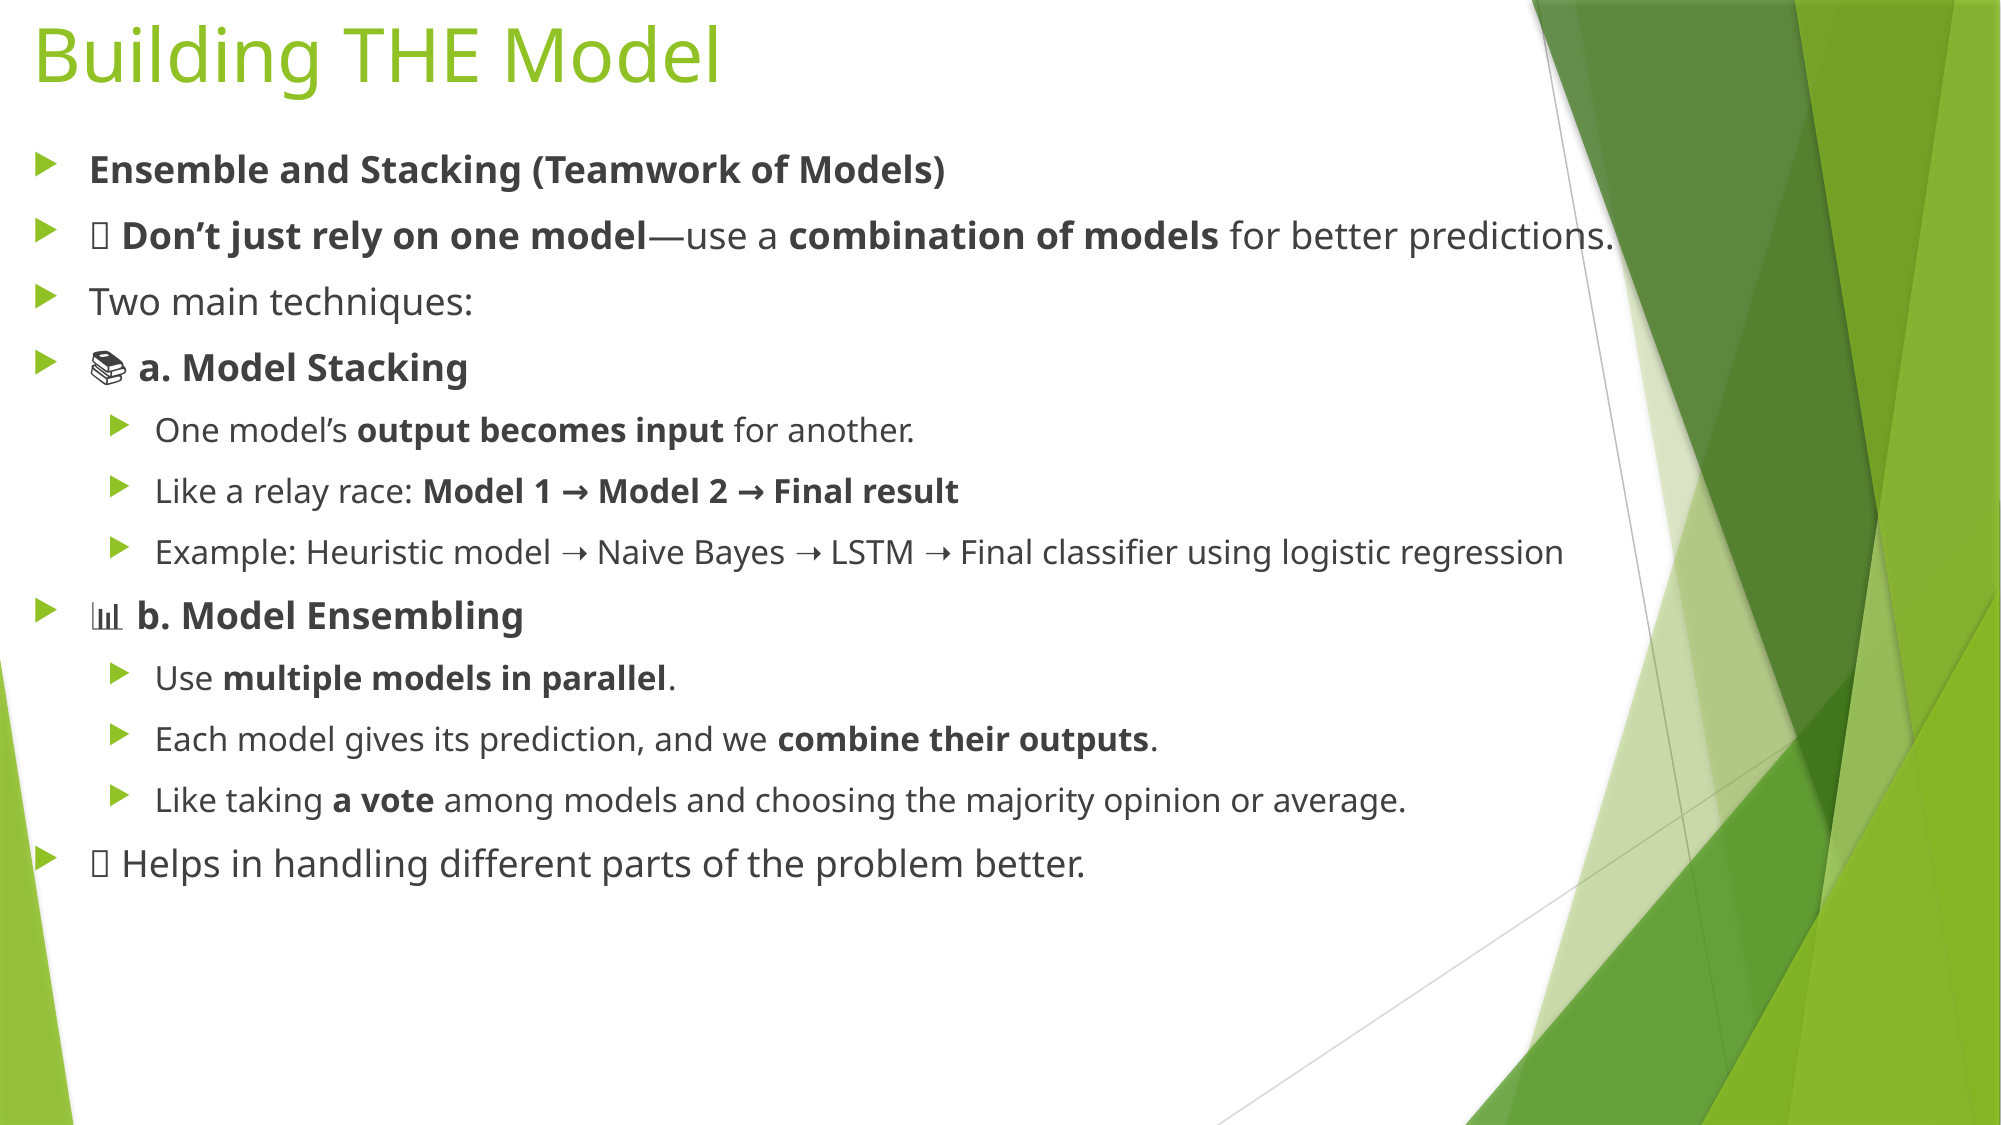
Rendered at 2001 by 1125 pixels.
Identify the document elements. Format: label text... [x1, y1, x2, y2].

list Ensemble and Stacking (Teamwork of Models) 🔸 Don’t just rely on one model—use a combination of models for better predictions. Two main techniques: 📚 a. Model Stacking One model’s output becomes input for another. Like a relay race: Model 1 → Model 2 → Final result Example: Heuristic model ➝ Naive Bayes ➝ LSTM ➝ Final classifier using logistic regression 📊 b. Model Ensembling Use multiple models in parallel. Each model gives its prediction, and we combine their outputs. Like taking a vote among models and choosing the majority opinion or average. ✅ Helps in handling different parts of the problem better. [17, 138, 1811, 1054]
title Building THE Model [17, 0, 1428, 124]
